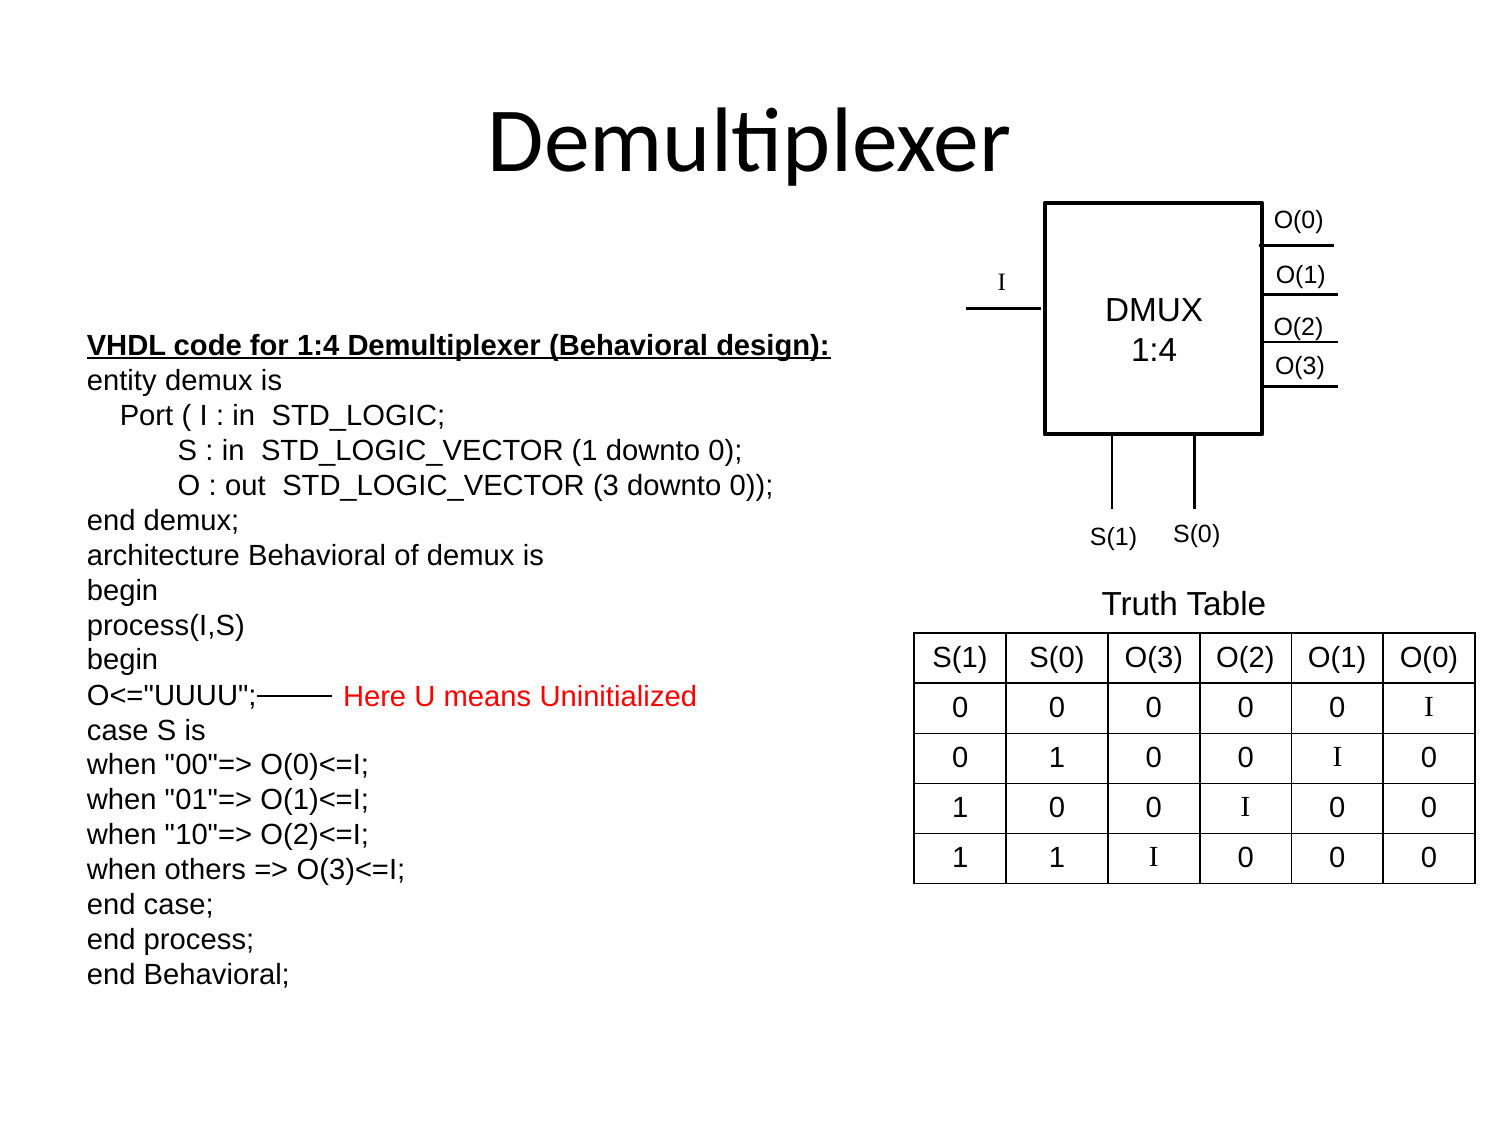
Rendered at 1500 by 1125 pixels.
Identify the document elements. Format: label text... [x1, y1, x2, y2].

text_box O(2) [1258, 302, 1358, 348]
table_cell I [1201, 784, 1291, 833]
table_cell I [1109, 834, 1199, 883]
text_box S(0) [1158, 510, 1237, 555]
table_header O(0) [1384, 634, 1474, 682]
table_cell 0 [1109, 734, 1199, 783]
text_box Here U means Uninitialized [328, 670, 768, 720]
text_box S(1) [1075, 512, 1154, 558]
table_cell 0 [1007, 684, 1107, 733]
table_cell 0 [1384, 784, 1474, 833]
table_header S(1) [915, 634, 1005, 682]
text_box Truth Table [1086, 574, 1289, 629]
table_cell 0 [1201, 834, 1291, 883]
table_header S(0) [1007, 634, 1107, 682]
table_cell 0 [1384, 734, 1474, 783]
table_header O(1) [1292, 634, 1382, 682]
table_cell 0 [1292, 834, 1382, 883]
table_header O(2) [1201, 634, 1291, 682]
table_cell 0 [1292, 784, 1382, 833]
table_cell 1 [1007, 834, 1107, 883]
text_box I [982, 258, 1022, 303]
text_box DMUX 1:4 [1052, 280, 1257, 376]
table_cell 1 [1007, 734, 1107, 783]
table_cell I [1292, 734, 1382, 783]
text_box O(3) [1260, 341, 1362, 387]
table_cell 0 [1292, 684, 1382, 733]
text_box Demultiplexer [74, 41, 1425, 229]
text_box [1043, 201, 1264, 436]
table_cell 0 [1007, 784, 1107, 833]
text_box O(1) [1261, 251, 1362, 297]
text_box VHDL code for 1:4 Demultiplexer (Behavioral design): entity demux is Port ( I : in STD_LOGIC; S : in STD_LOGIC_VECTOR (1 downto 0); O : out STD_LOGIC_VECTOR (3 downto 0)); end demux; architecture Behavioral of demux is begin process(I,S) begin O<="UUUU"; case S is when "00"=> O(0)<=I; when "01"=> O(1)<=I; when "10"=> O(2)<=I; when others => O(3)<=I; end case; end process; end Behavioral; [72, 318, 880, 998]
table_cell 1 [915, 784, 1005, 833]
table_cell 0 [1201, 734, 1291, 783]
table_header O(3) [1109, 634, 1199, 682]
table_cell 0 [1201, 684, 1291, 733]
text_box O(0) [1258, 196, 1362, 241]
table_cell 0 [1109, 784, 1199, 833]
table_cell 1 [915, 834, 1005, 883]
table_cell 0 [915, 734, 1005, 783]
table_cell 0 [1384, 834, 1474, 883]
table_cell 0 [915, 684, 1005, 733]
table_cell I [1384, 684, 1474, 733]
table_cell 0 [1109, 684, 1199, 733]
